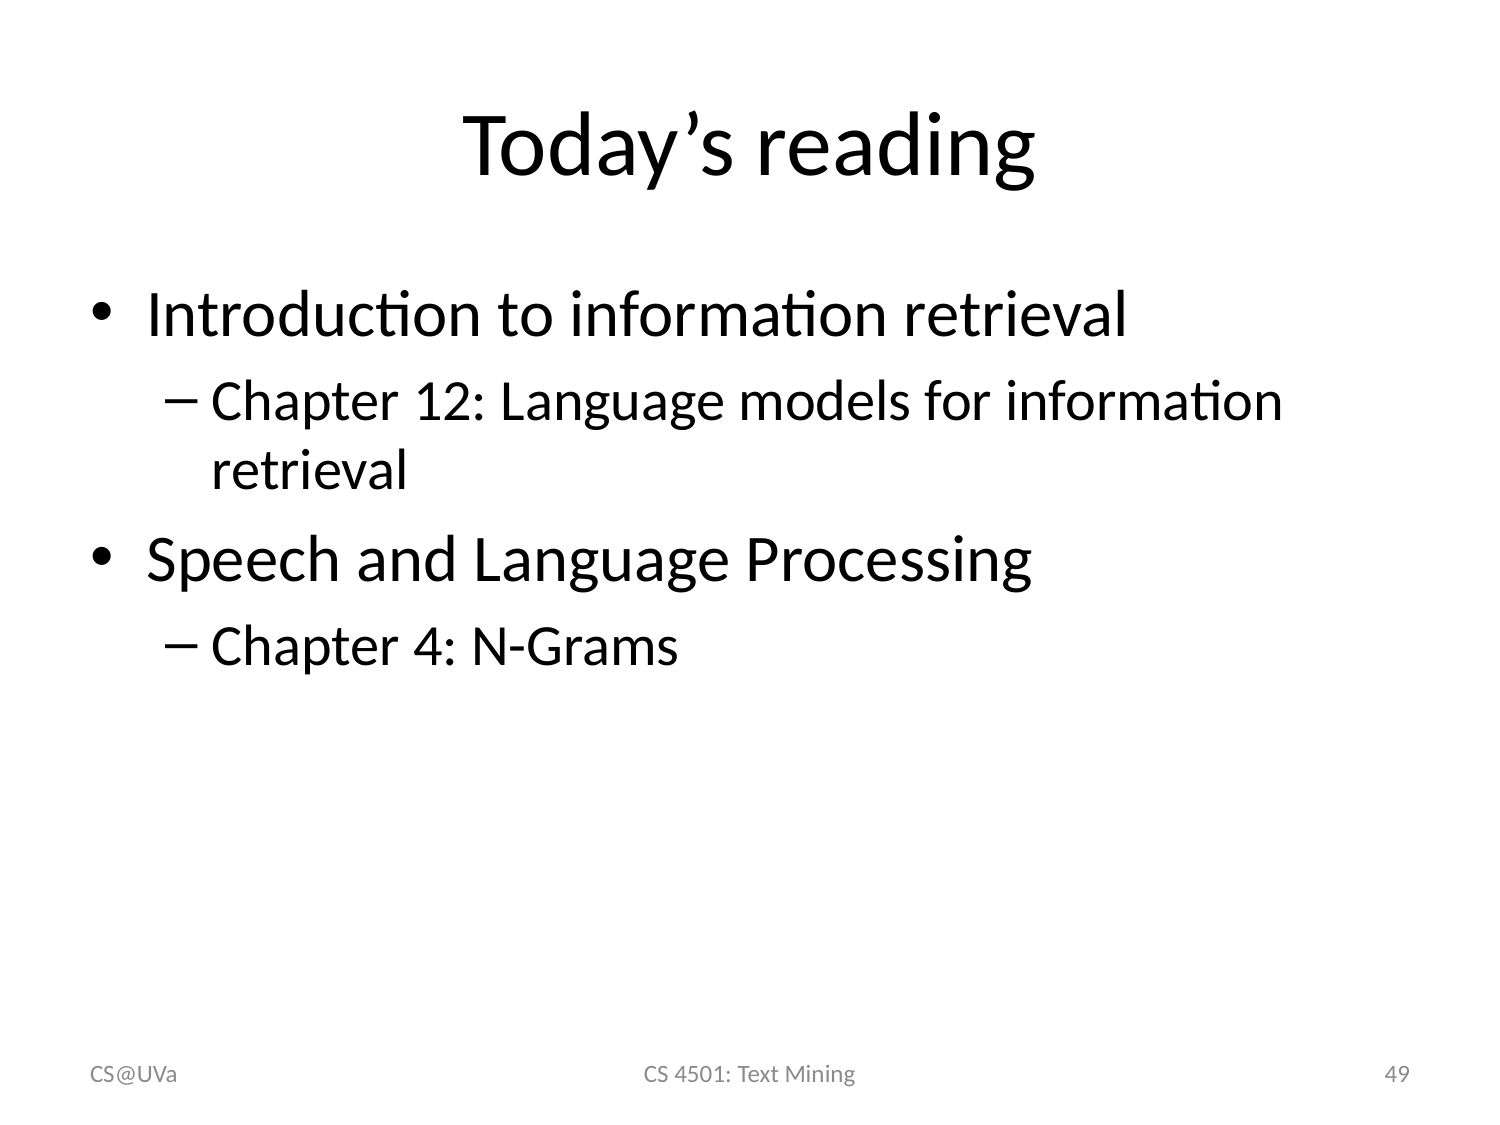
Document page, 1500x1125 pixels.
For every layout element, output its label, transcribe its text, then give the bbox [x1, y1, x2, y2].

title Today’s reading [75, 45, 1425, 233]
slide_number 49 [1074, 1042, 1425, 1103]
slide_number CS@UVa [75, 1042, 425, 1103]
footer CS 4501: Text Mining [512, 1042, 988, 1103]
list Introduction to information retrieval Chapter 12: Language models for information retrieval Speech and Language Processing Chapter 4: N-Grams [75, 262, 1425, 1005]
